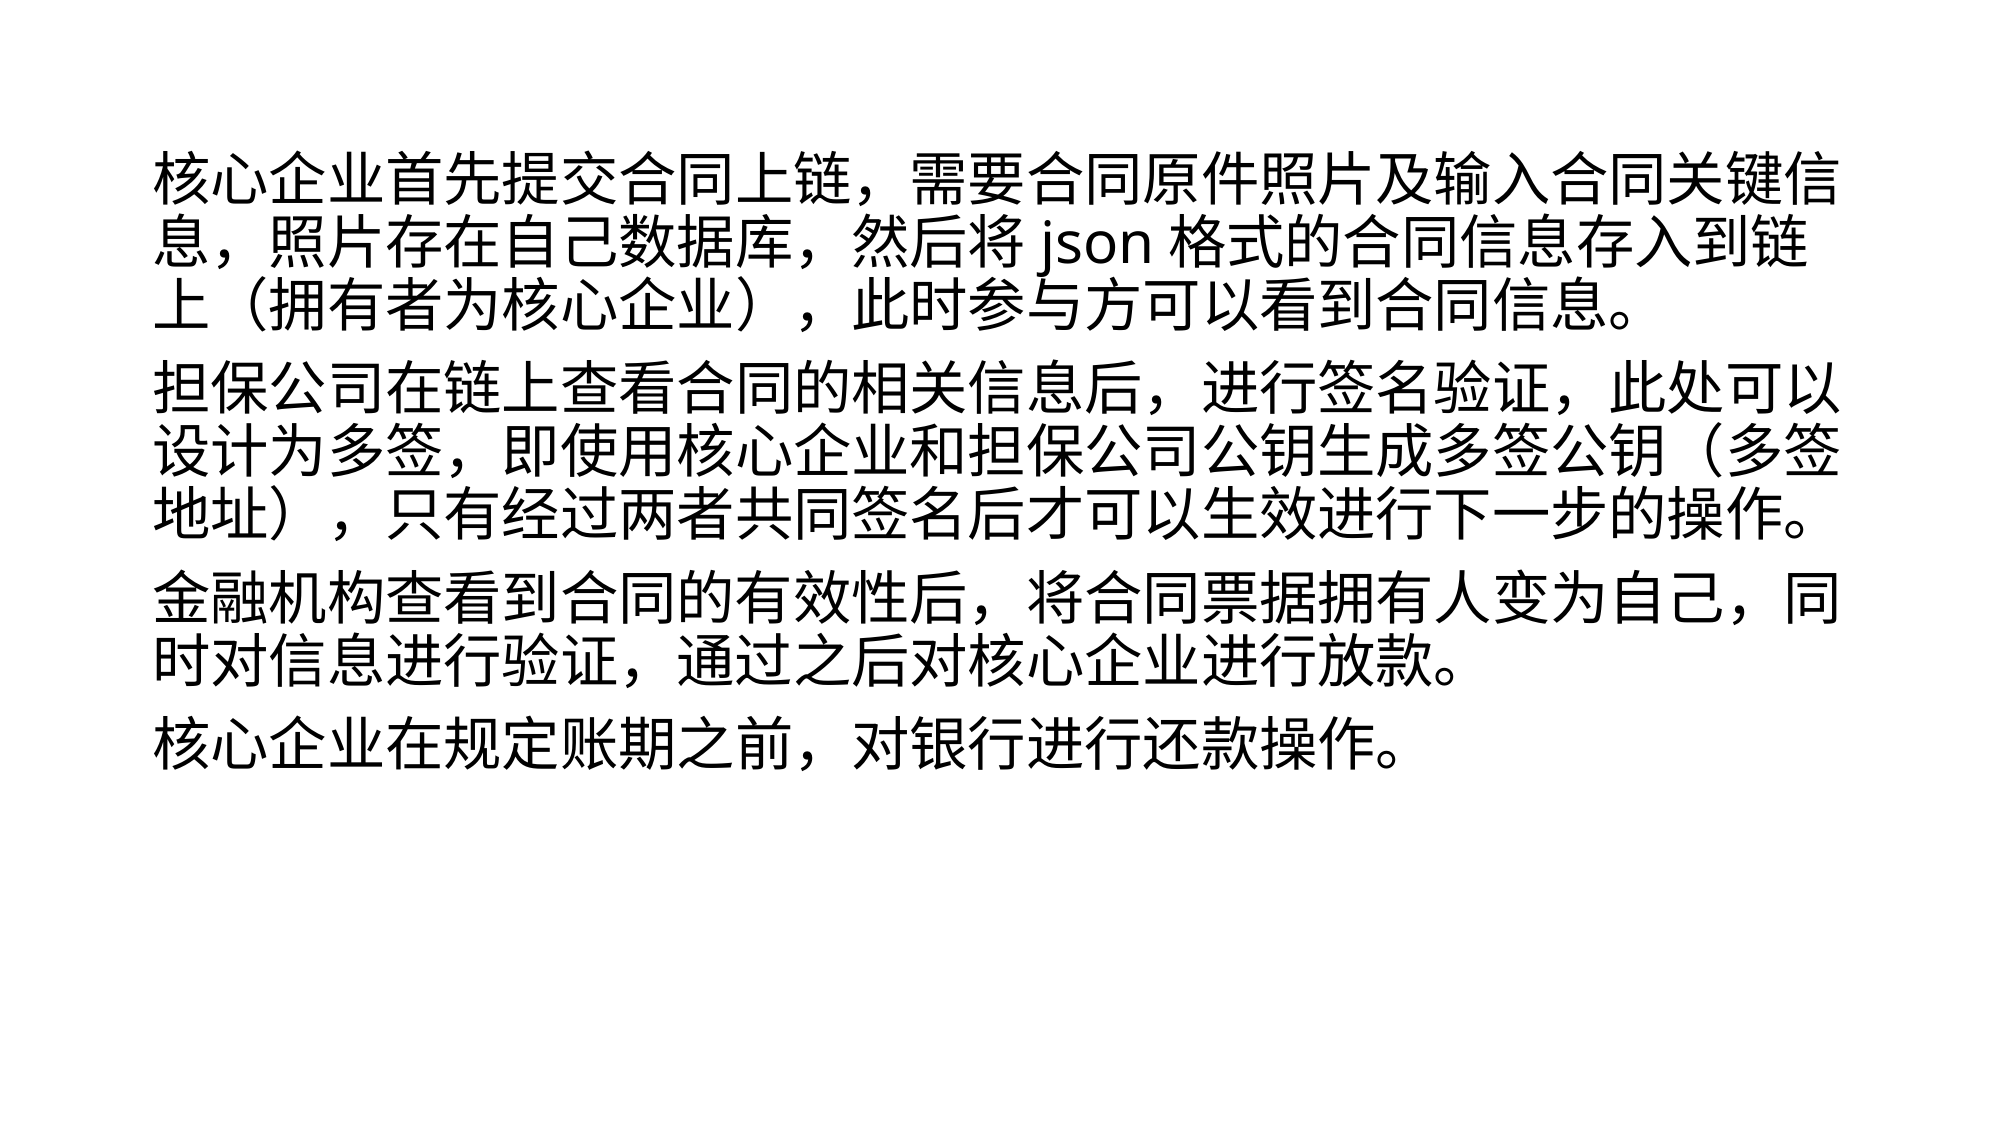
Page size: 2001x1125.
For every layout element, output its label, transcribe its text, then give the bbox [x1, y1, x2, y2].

list 核心企业首先提交合同上链，需要合同原件照片及输入合同关键信息，照片存在自己数据库，然后将json格式的合同信息存入到链上（拥有者为核心企业），此时参与方可以看到合同信息。 担保公司在链上查看合同的相关信息后，进行签名验证，此处可以设计为多签，即使用核心企业和担保公司公钥生成多签公钥（多签地址），只有经过两者共同签名后才可以生效进行下一步的操作。 金融机构查看到合同的有效性后，将合同票据拥有人变为自己，同时对信息进行验证，通过之后对核心企业进行放款。 核心企业在规定账期之前，对银行进行还款操作。 [137, 142, 1863, 1014]
